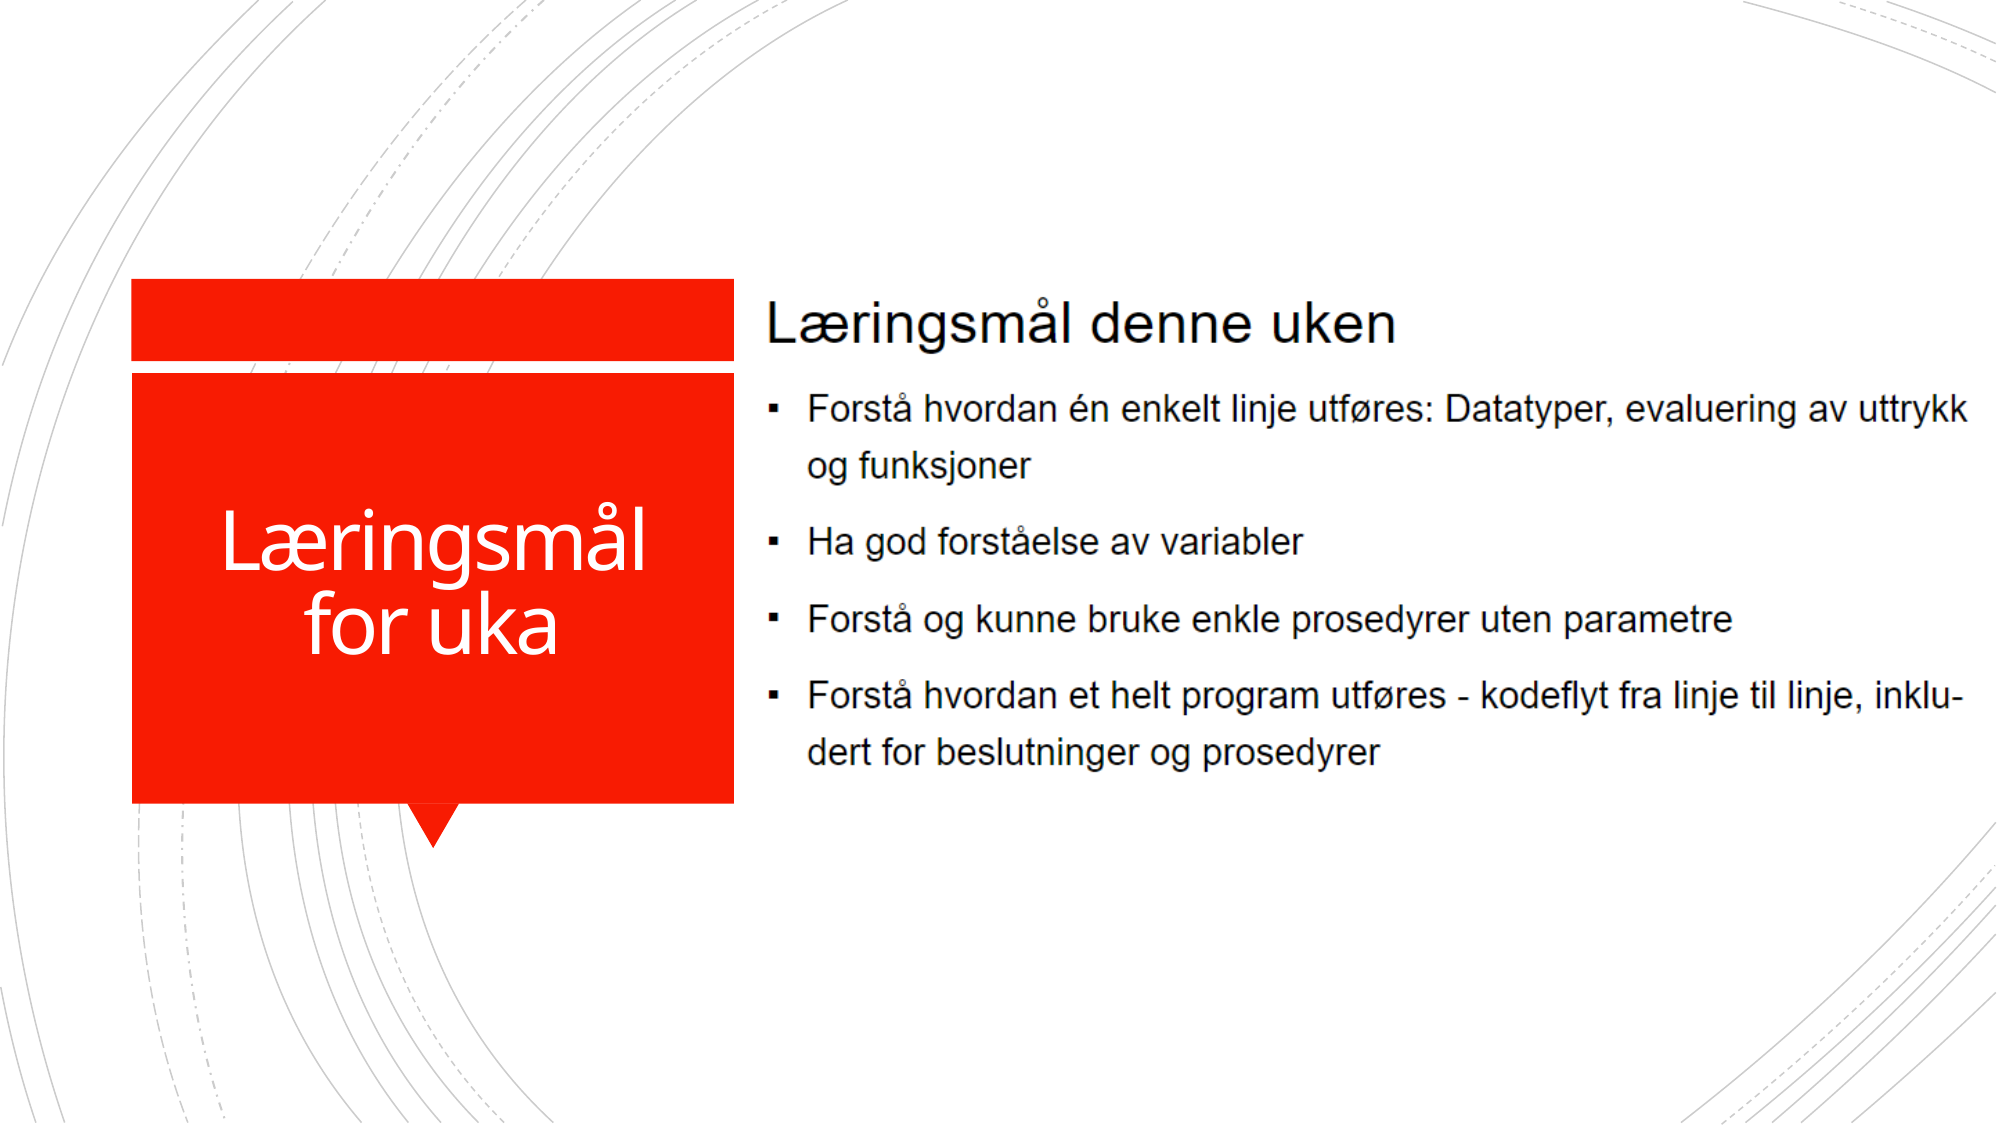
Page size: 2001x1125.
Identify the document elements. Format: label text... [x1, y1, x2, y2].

picture [747, 253, 1991, 822]
title Læringsmål for uka [145, 385, 720, 789]
